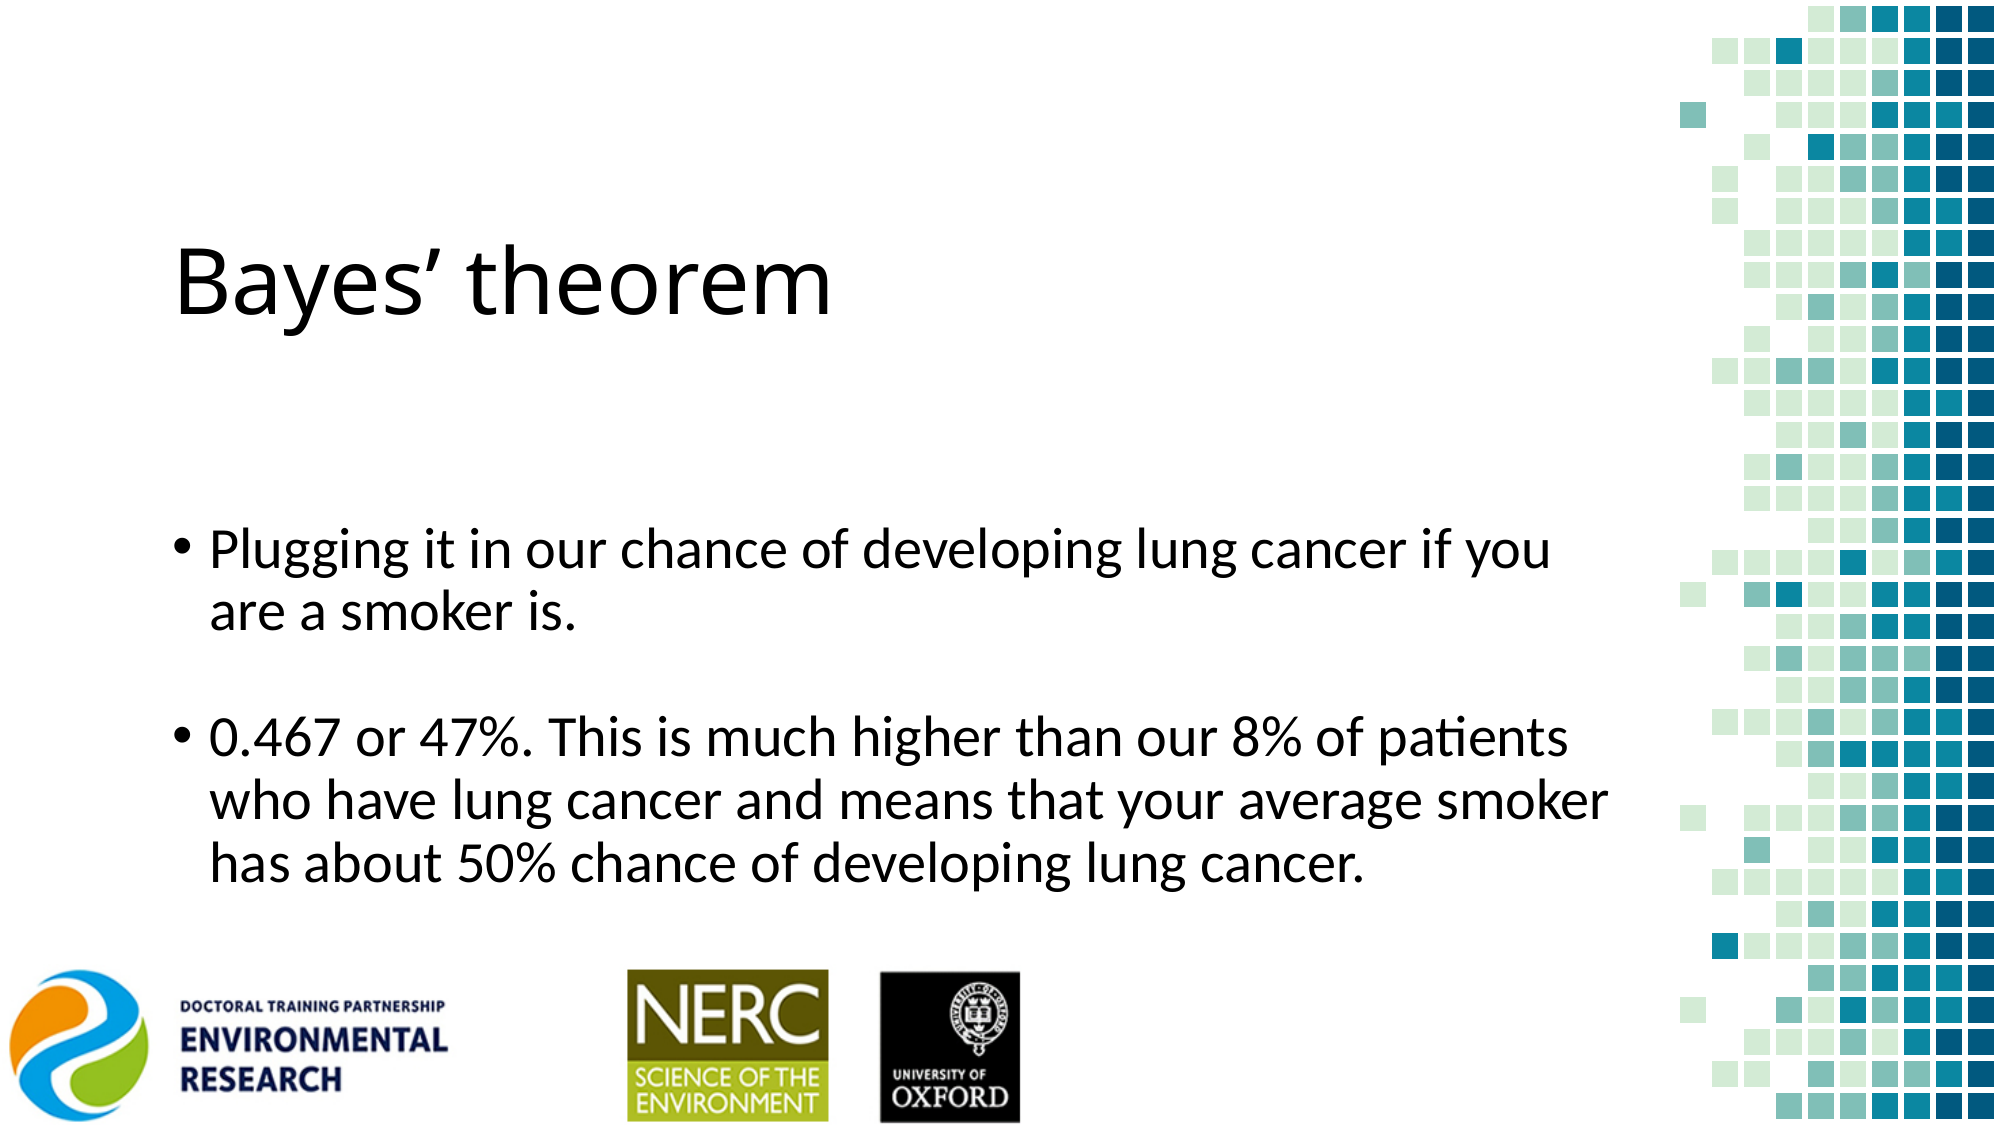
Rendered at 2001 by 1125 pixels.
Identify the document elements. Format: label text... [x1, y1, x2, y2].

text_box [0, 964, 1676, 1125]
title Bayes’ theorem [157, 161, 1636, 350]
